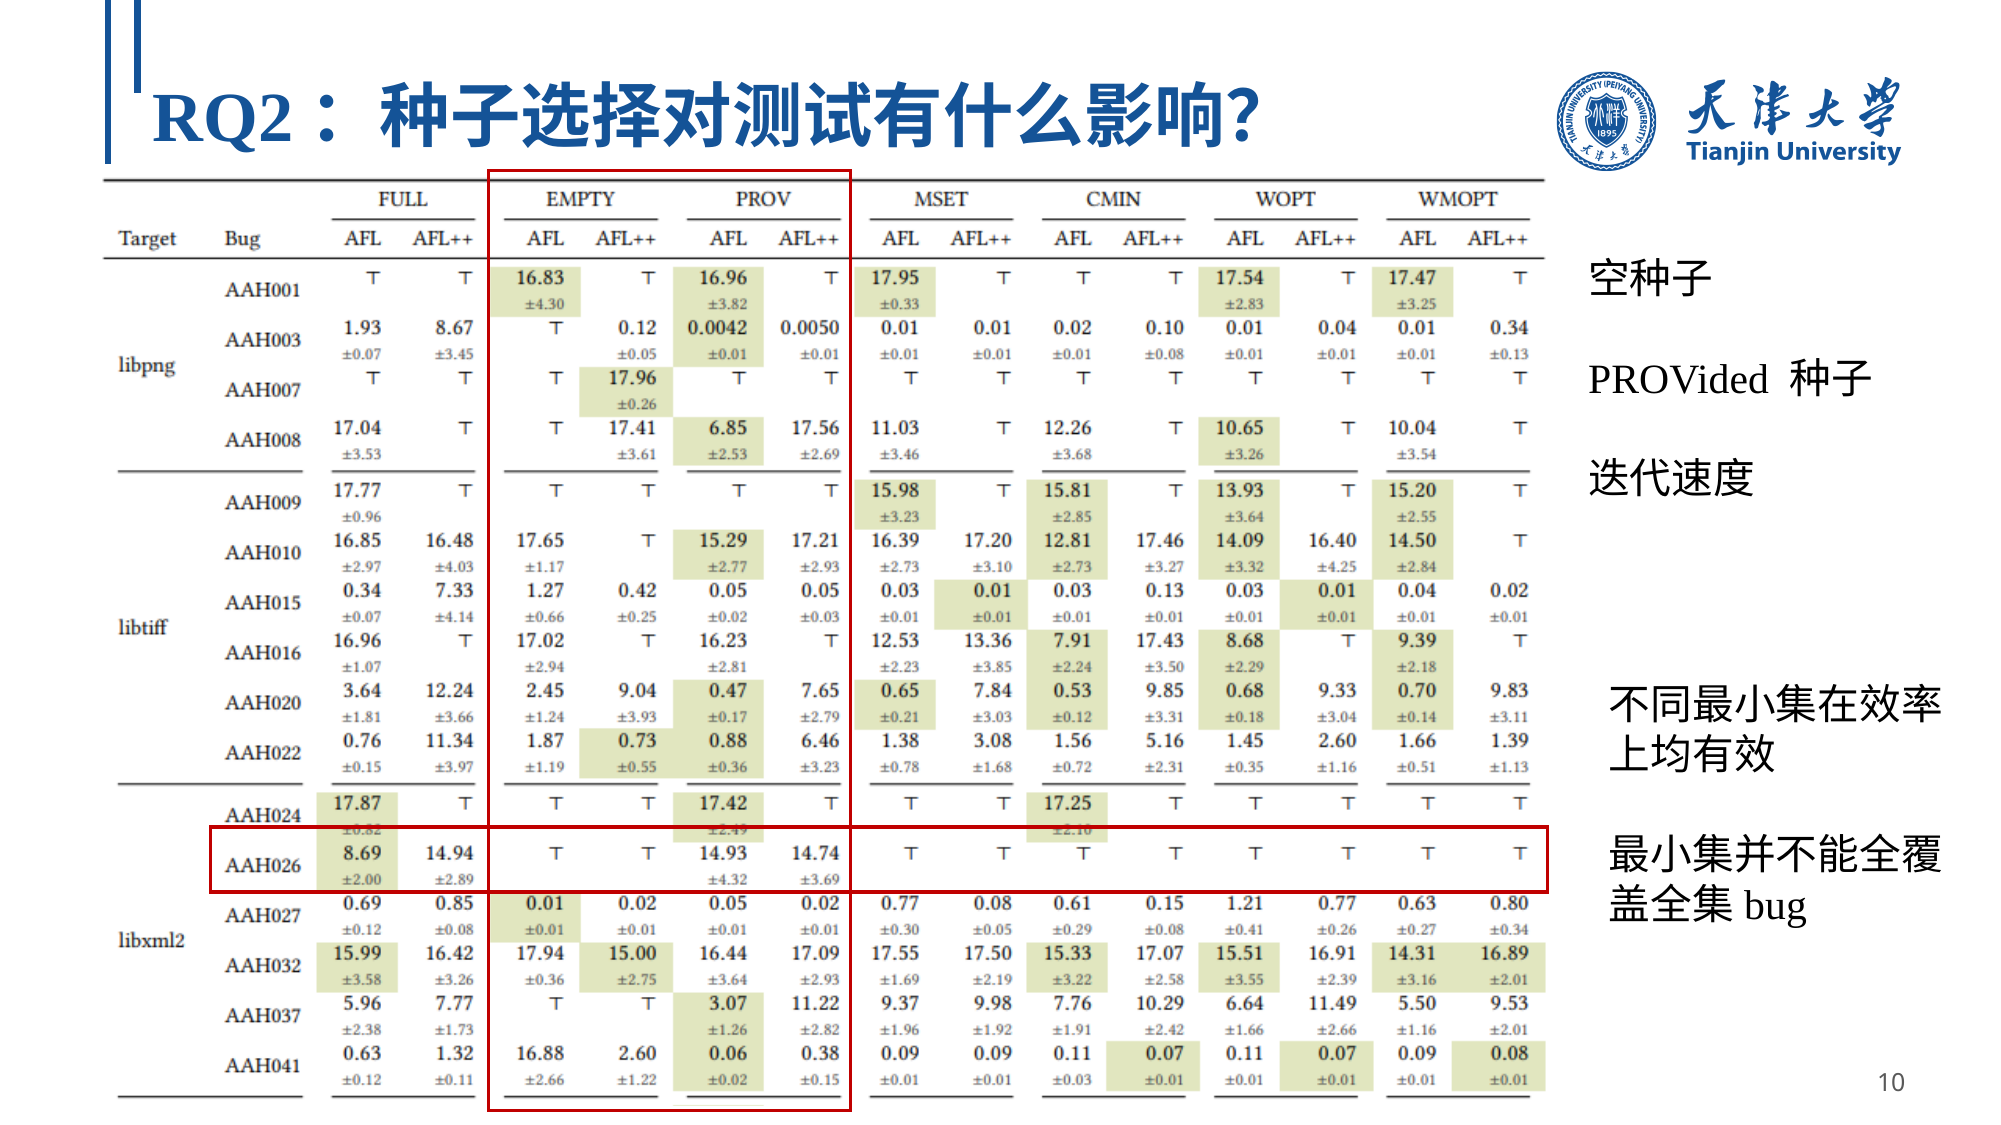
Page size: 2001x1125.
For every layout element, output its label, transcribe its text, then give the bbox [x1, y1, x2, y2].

picture [87, 68, 1909, 1106]
text_box 不同最小集在效率上均有效 最小集并不能全覆盖全集bug [1594, 670, 1973, 936]
text_box 空种子 PROVided 种子 迭代速度 [1574, 244, 1952, 510]
text_box [487, 1106, 851, 1112]
title RQ2：种子选择对测试有什么影响？ [137, 73, 1524, 164]
